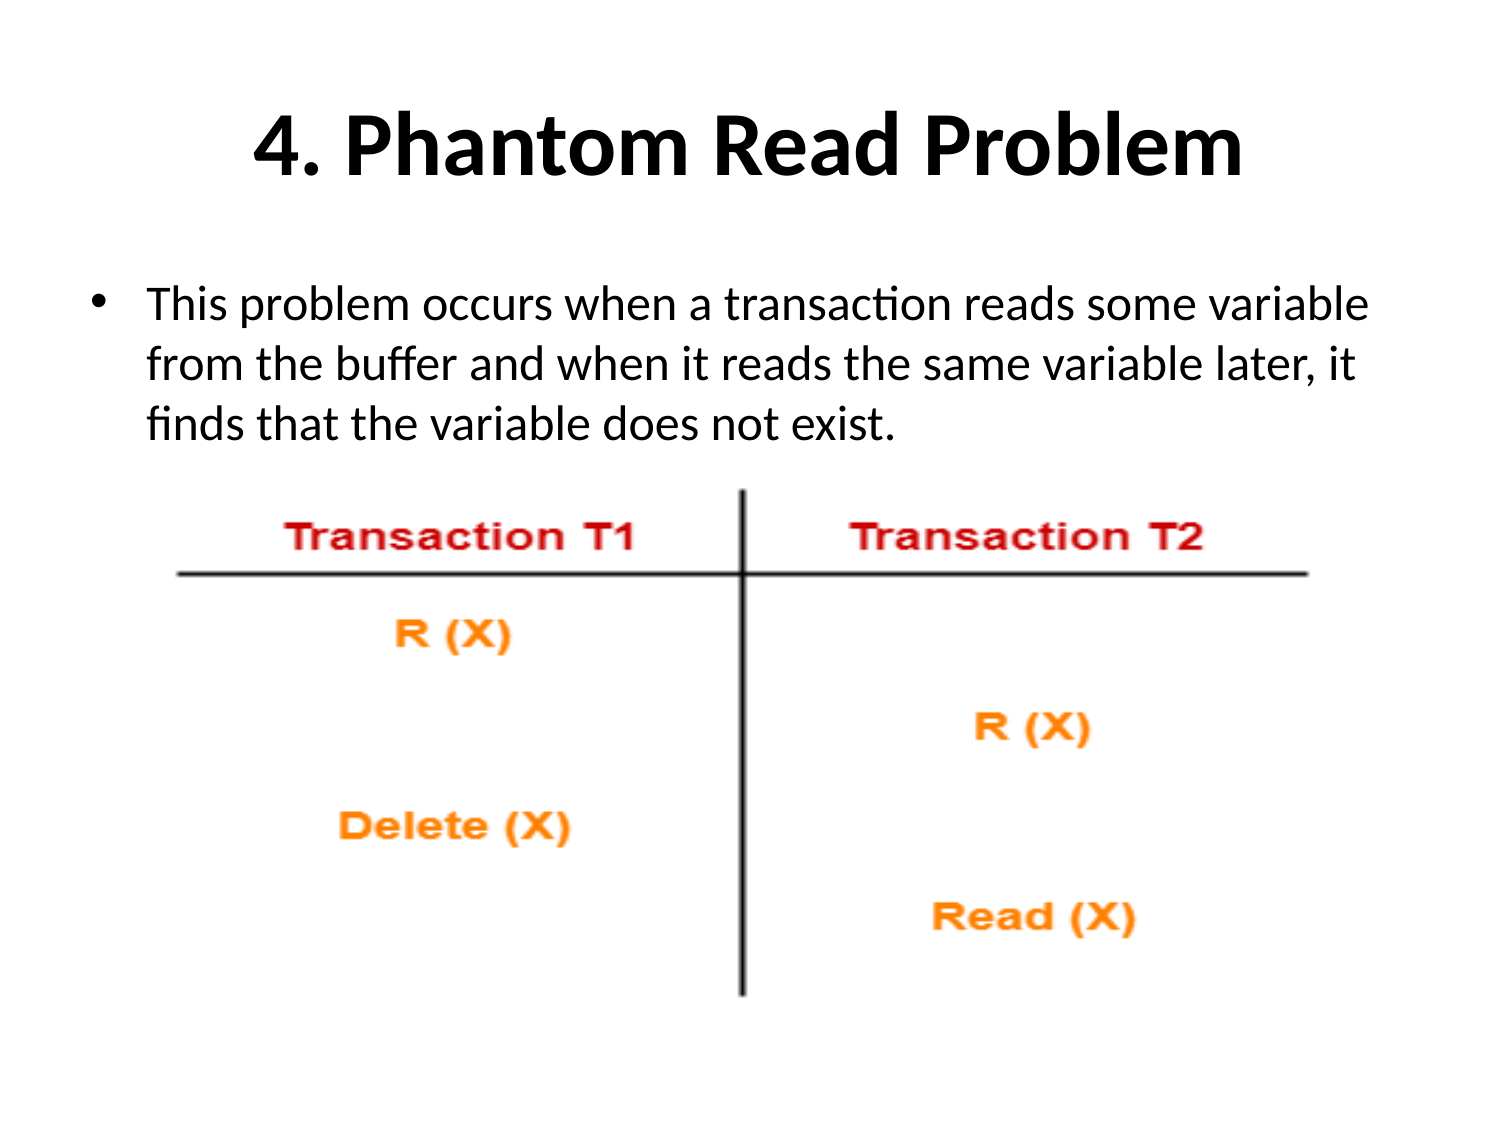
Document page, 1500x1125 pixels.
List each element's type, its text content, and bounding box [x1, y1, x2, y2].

picture [174, 487, 1313, 1001]
list This problem occurs when a transaction reads some variable from the buffer and when it reads the same variable later, it finds that the variable does not exist. [75, 262, 1425, 1005]
title 4. Phantom Read Problem [75, 45, 1425, 233]
